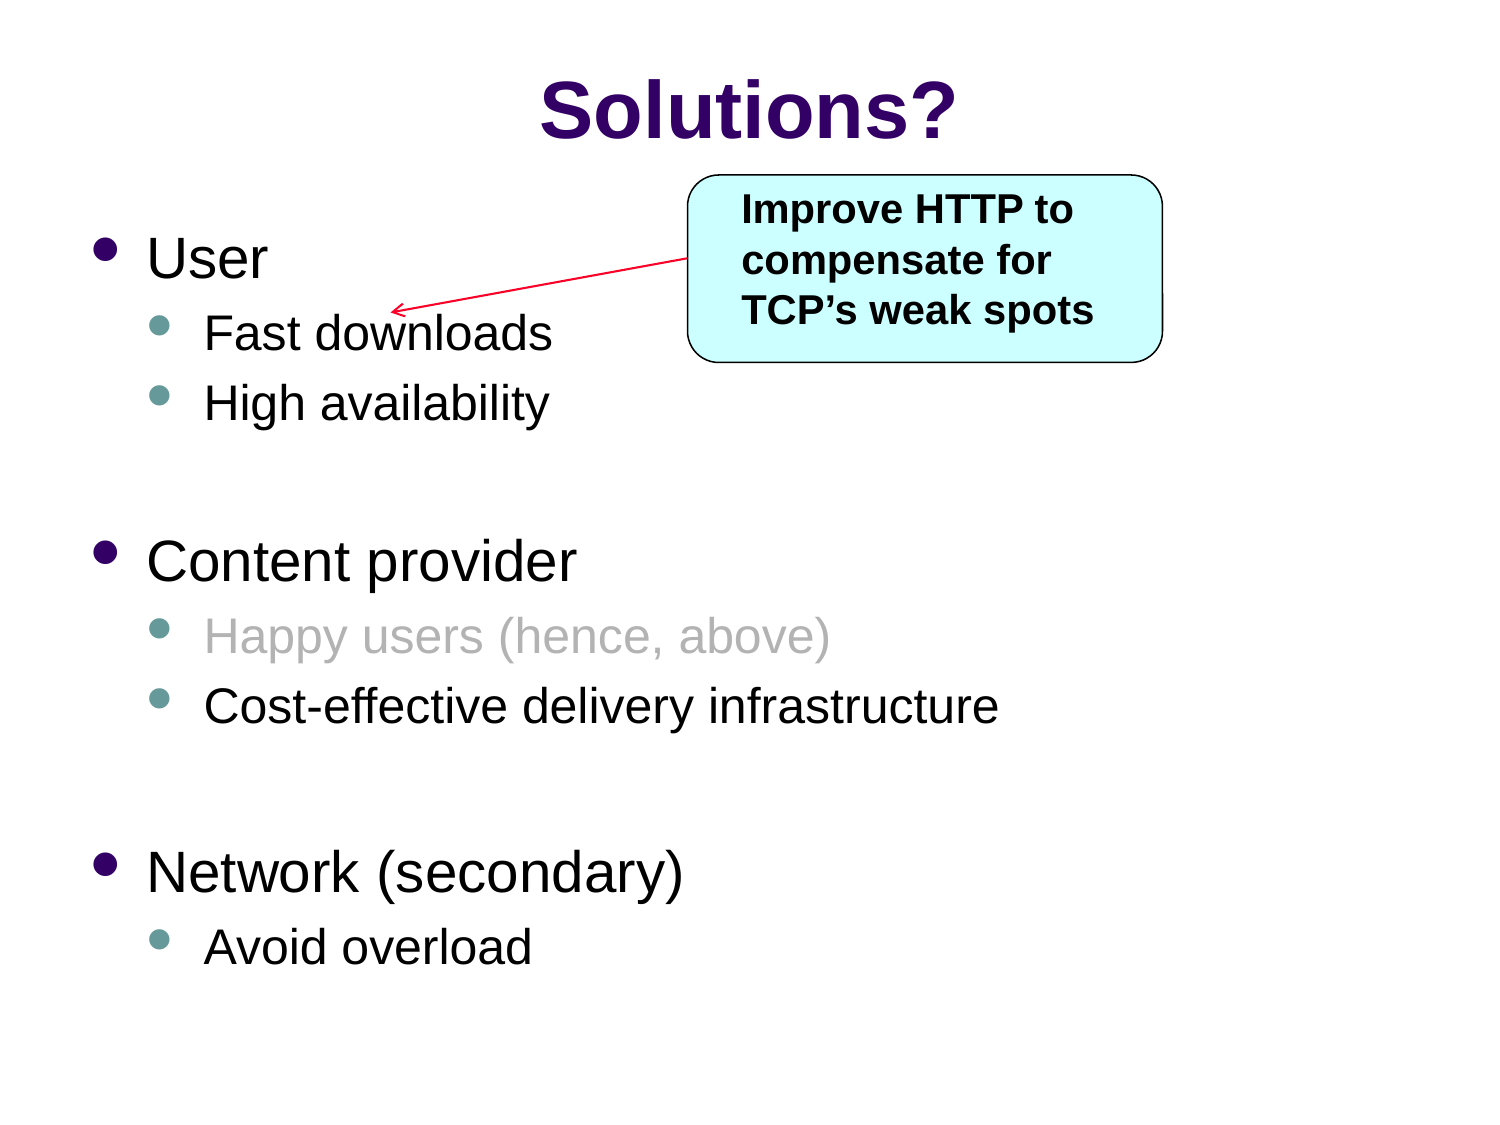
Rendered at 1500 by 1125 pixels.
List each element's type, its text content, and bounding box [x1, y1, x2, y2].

title Solutions? [0, 20, 1500, 163]
list User Fast downloads High availability Content provider Happy users (hence, above) Cost-effective delivery infrastructure Network (secondary) Avoid overload [75, 212, 1475, 1006]
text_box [390, 257, 688, 313]
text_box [687, 174, 1163, 363]
